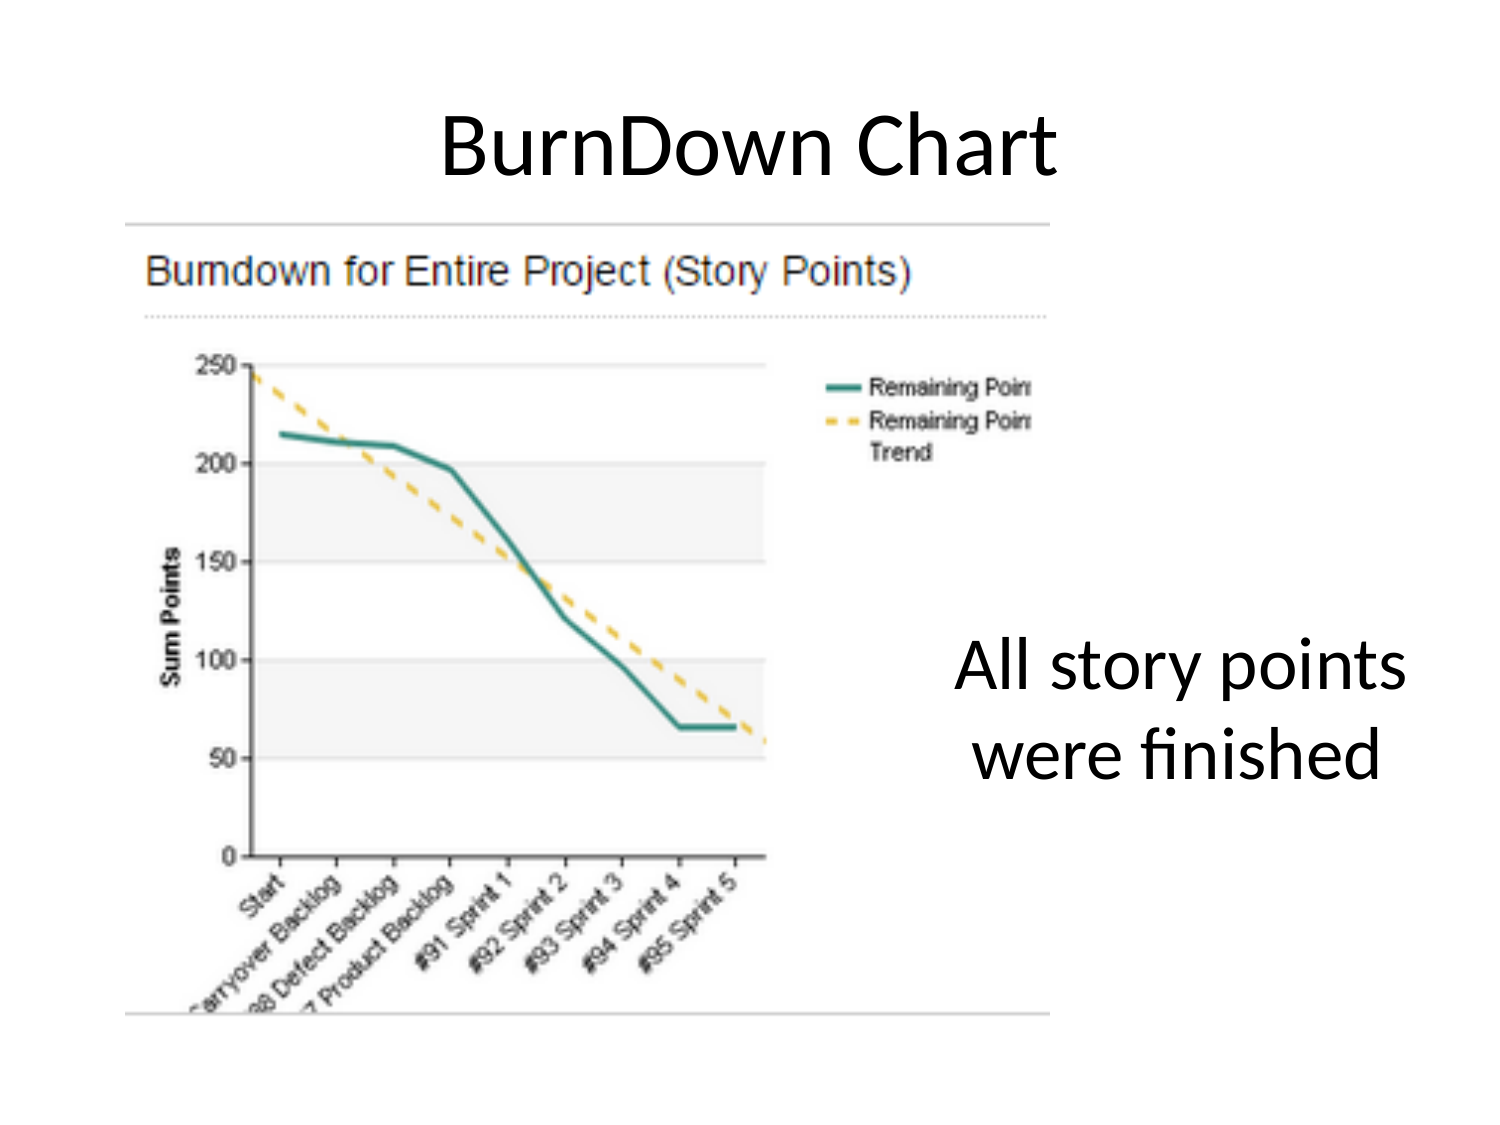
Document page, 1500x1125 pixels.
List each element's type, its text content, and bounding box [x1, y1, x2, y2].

title BurnDown Chart [75, 45, 1425, 233]
text_box All story points were finished [1054, 607, 1424, 803]
picture [124, 212, 1051, 1055]
